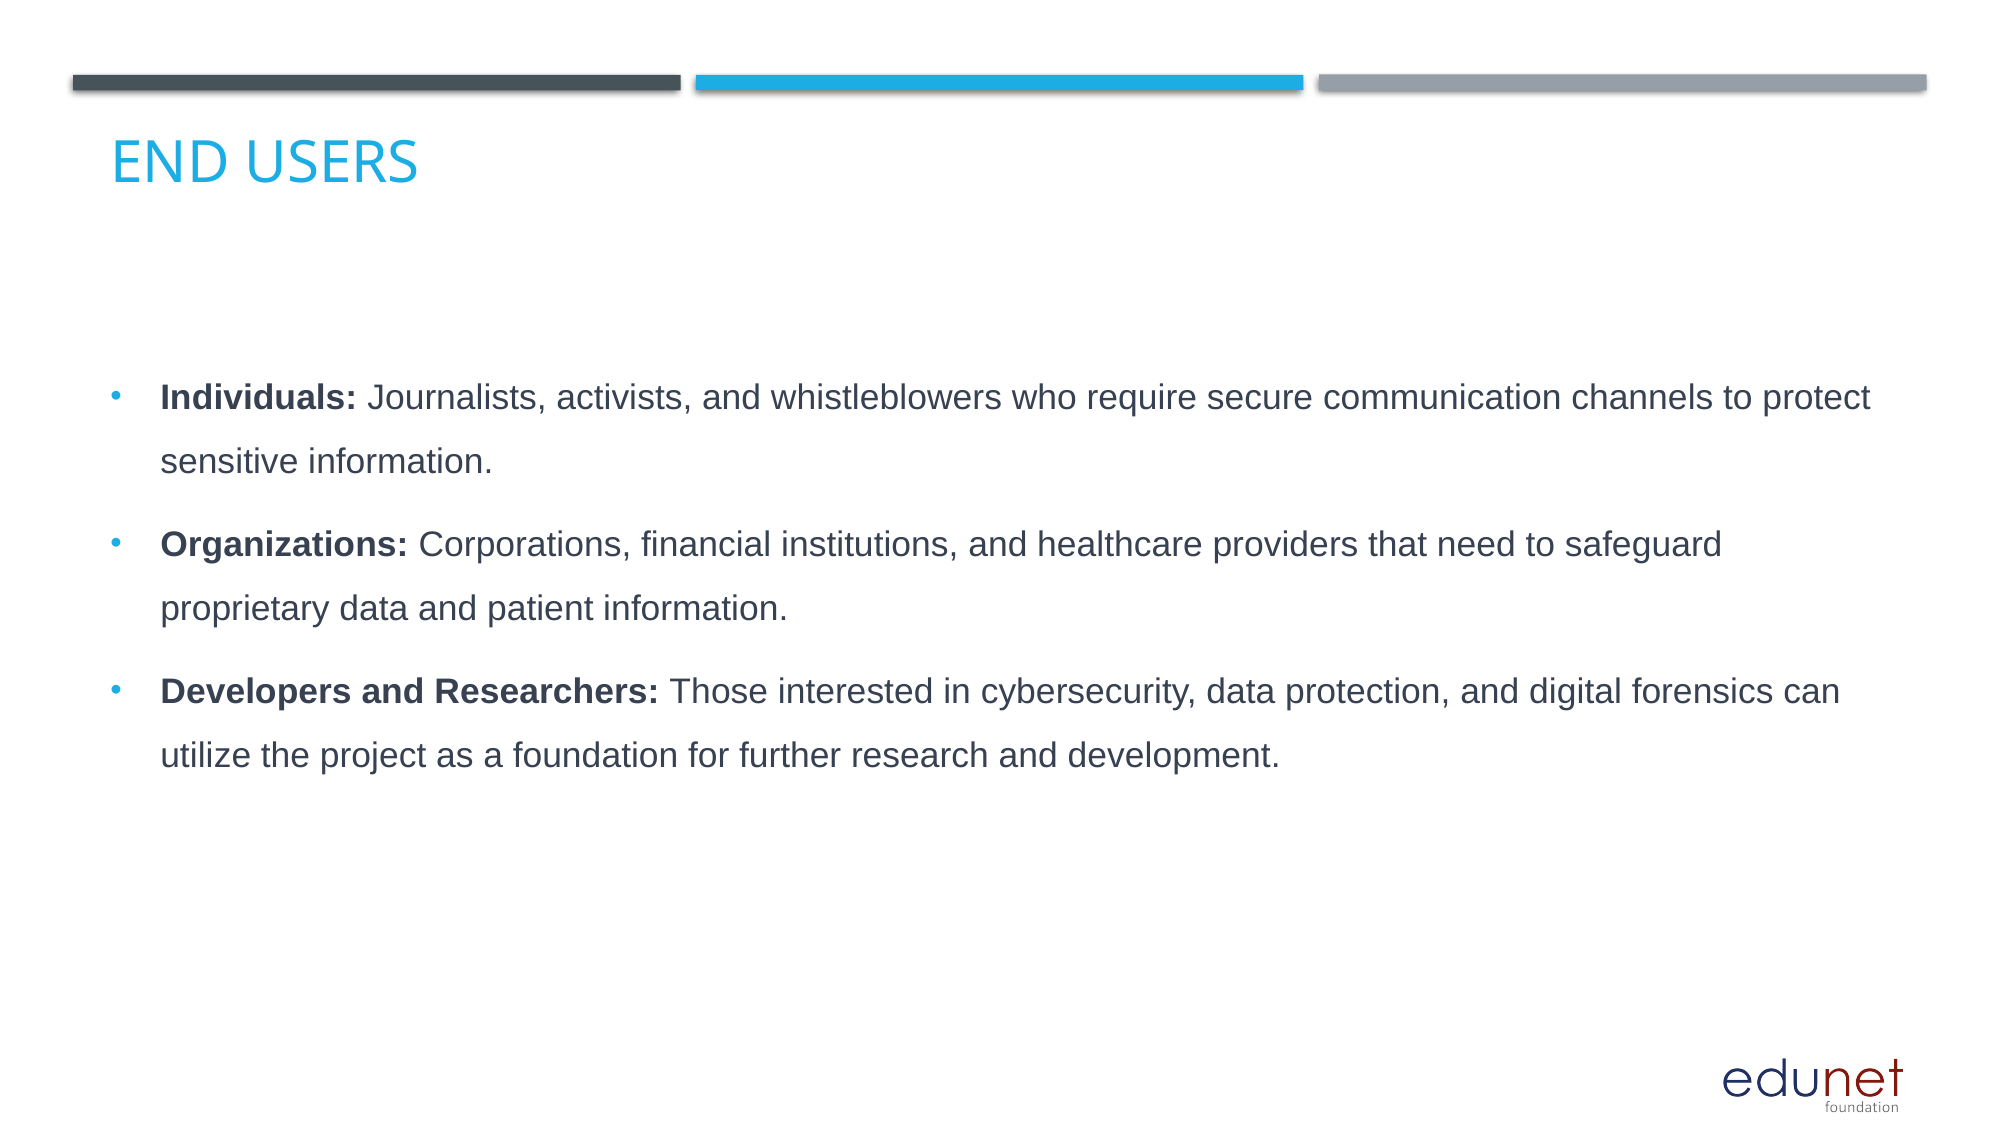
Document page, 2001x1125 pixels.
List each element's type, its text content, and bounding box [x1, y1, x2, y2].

list Individuals: Journalists, activists, and whistleblowers who require secure communication channels to protect sensitive information. Organizations: Corporations, financial institutions, and healthcare providers that need to safeguard proprietary data and patient information. Developers and Researchers: Those interested in cybersecurity, data protection, and digital forensics can utilize the project as a foundation for further research and development. [95, 213, 1905, 981]
title End users [95, 115, 1905, 203]
picture [1719, 1056, 1905, 1116]
